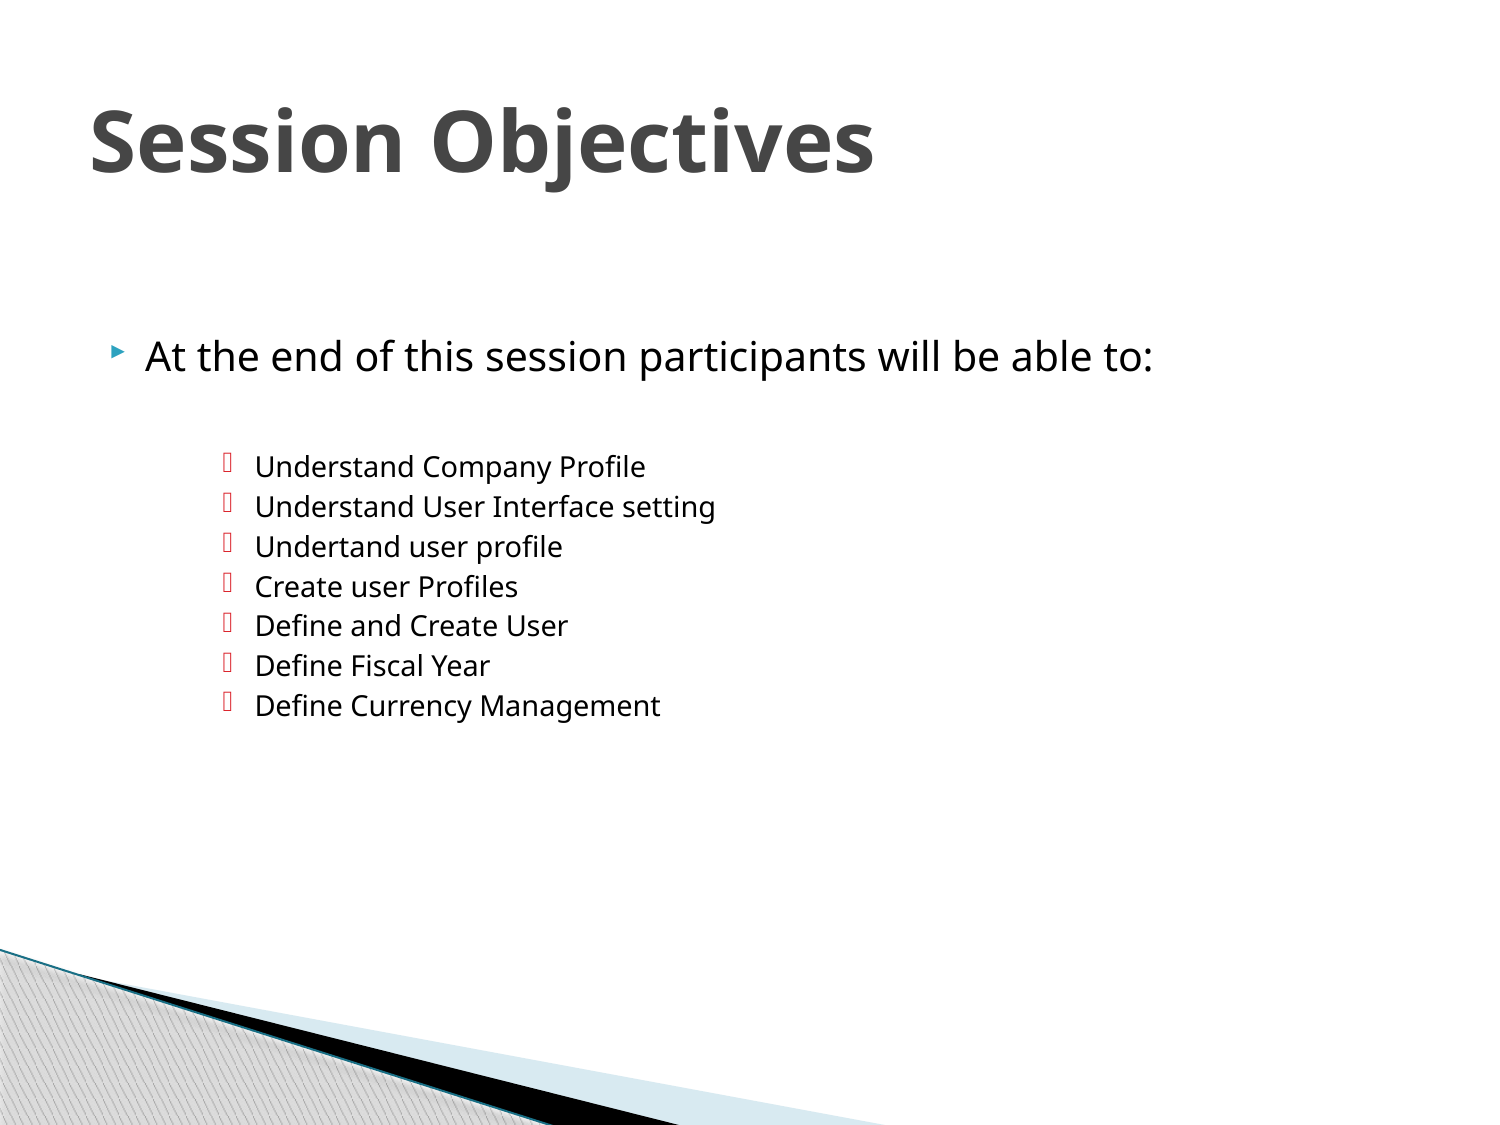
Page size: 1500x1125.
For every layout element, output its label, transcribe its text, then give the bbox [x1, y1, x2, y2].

list At the end of this session participants will be able to: Understand Company Profile Understand User Interface setting Undertand user profile Create user Profiles Define and Create User Define Fiscal Year Define Currency Management [78, 323, 1426, 733]
title Session Objectives [75, 45, 1425, 233]
